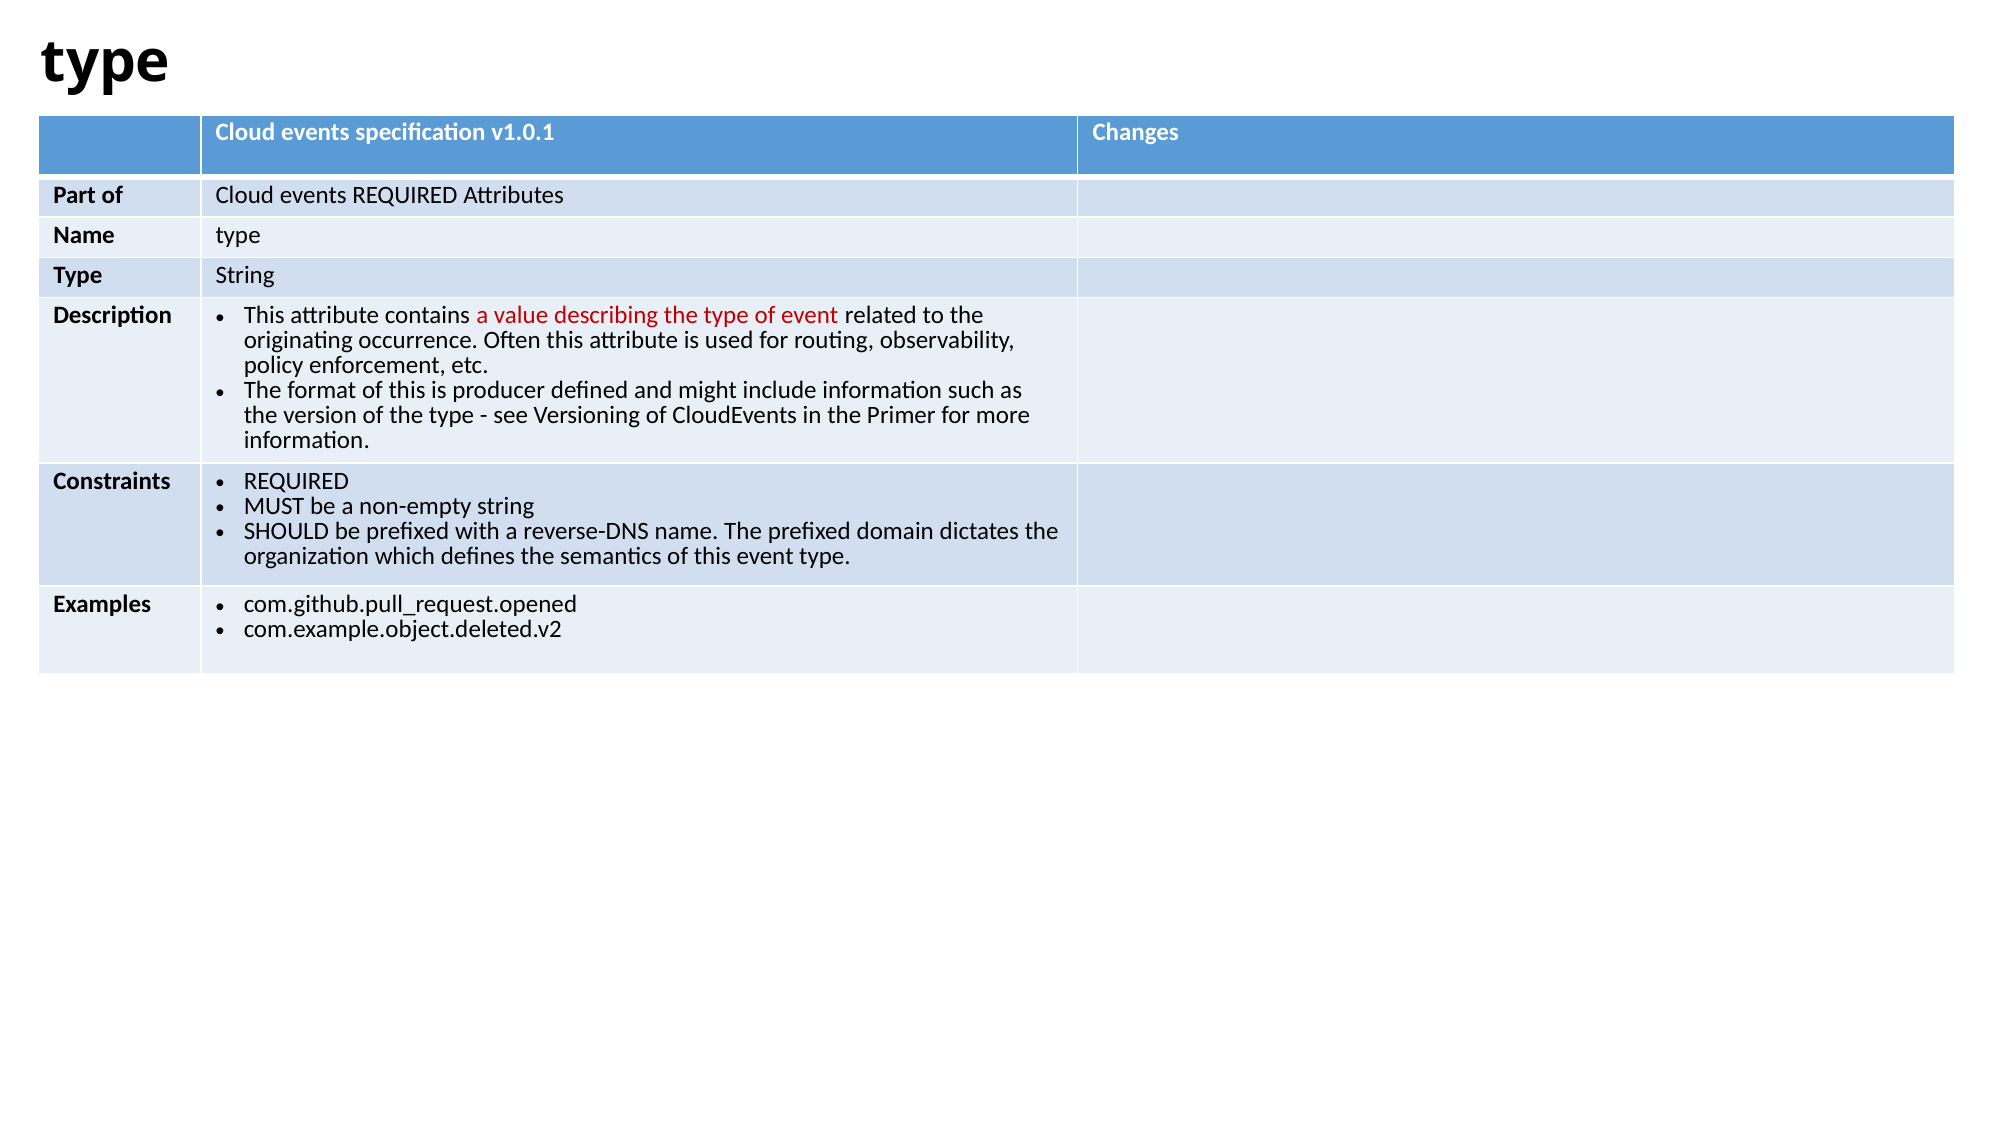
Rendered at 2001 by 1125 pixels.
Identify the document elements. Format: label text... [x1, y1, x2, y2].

table_cell Examples [39, 587, 200, 673]
table_cell Type [39, 258, 200, 297]
table_cell [1078, 258, 1954, 297]
table_cell This attribute contains a value describing the type of event related to the originating occurrence. Often this attribute is used for routing, observability, policy enforcement, etc. The format of this is producer defined and might include information such as the version of the type - see Versioning of CloudEvents in the Primer for more information. [202, 298, 1077, 462]
table_cell type [202, 218, 1077, 257]
table_cell [1078, 218, 1954, 257]
table_header Changes [1078, 116, 1954, 174]
table_cell [1078, 587, 1954, 673]
table_cell REQUIRED MUST be a non-empty string SHOULD be prefixed with a reverse-DNS name. The prefixed domain dictates the organization which defines the semantics of this event type. [202, 464, 1077, 585]
table_cell Name [39, 218, 200, 257]
table_cell Cloud events REQUIRED Attributes [202, 180, 1077, 216]
table_cell [1078, 298, 1954, 462]
table_cell [1078, 180, 1954, 216]
table_cell Description [39, 298, 200, 462]
table_cell Part of [39, 180, 200, 216]
table_header [39, 116, 200, 174]
title type [25, 10, 918, 115]
table_cell String [202, 258, 1077, 297]
table_cell Constraints [39, 464, 200, 585]
table_cell com.github.pull_request.opened com.example.object.deleted.v2 [202, 587, 1077, 673]
table_cell [1078, 464, 1954, 585]
table_header Cloud events specification v1.0.1 [202, 116, 1077, 174]
